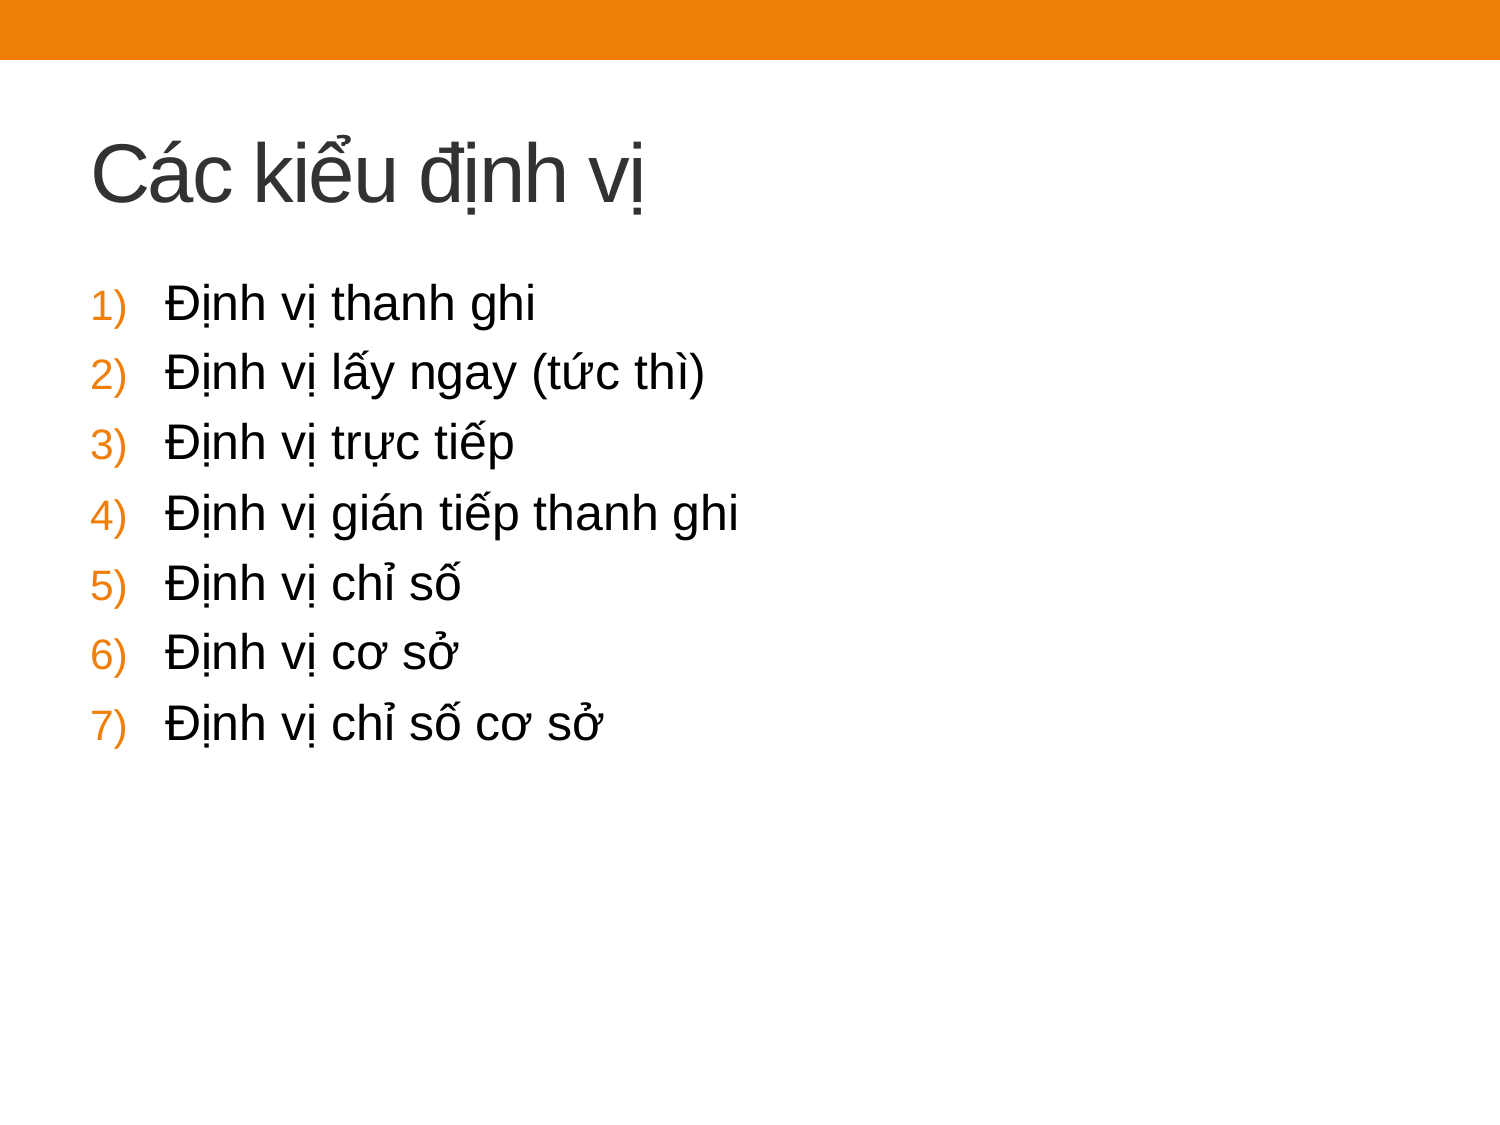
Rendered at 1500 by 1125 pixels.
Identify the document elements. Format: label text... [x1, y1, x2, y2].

list Định vị thanh ghi Định vị lấy ngay (tức thì) Định vị trực tiếp Định vị gián tiếp thanh ghi Định vị chỉ số Định vị cơ sở Định vị chỉ số cơ sở [75, 262, 1425, 1063]
title Các kiểu định vị [75, 87, 1425, 250]
